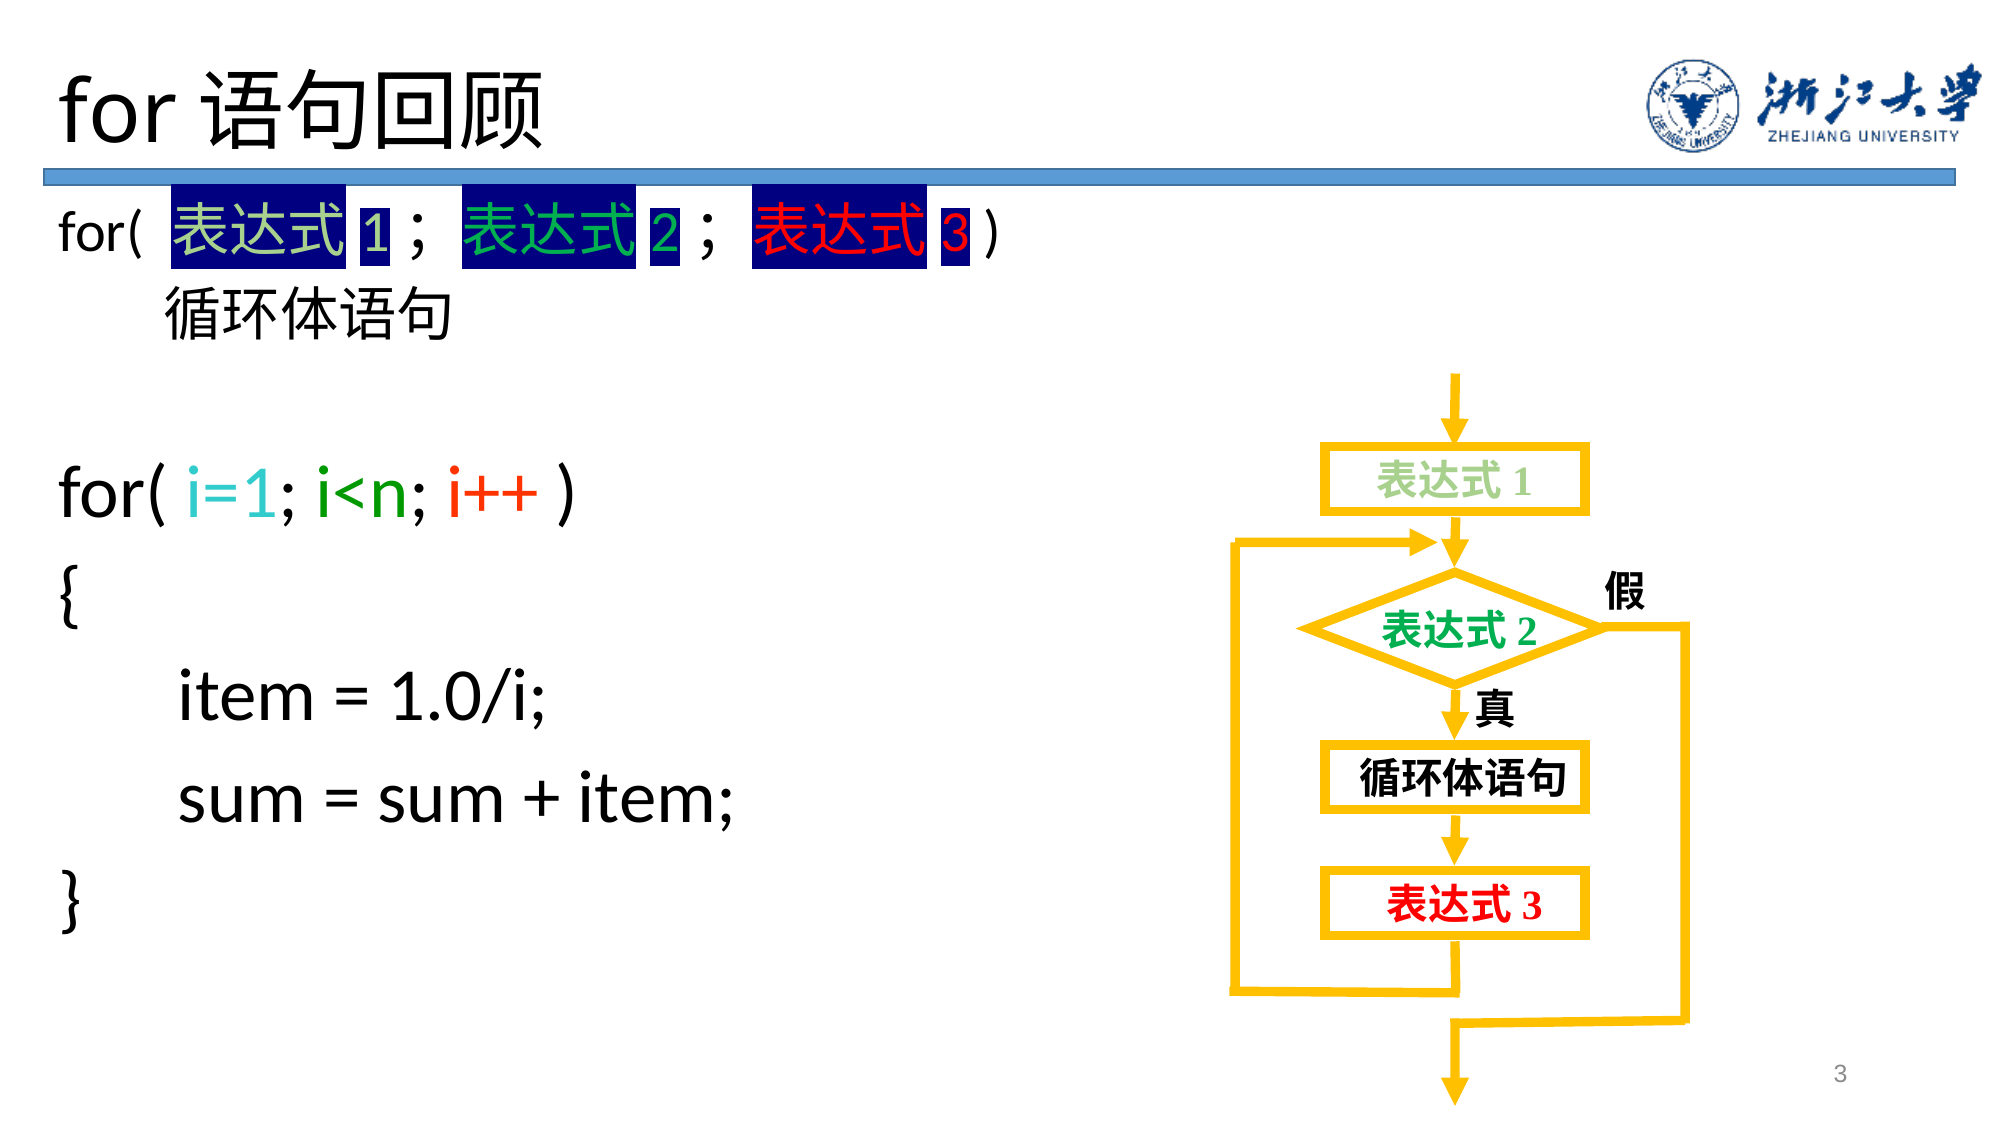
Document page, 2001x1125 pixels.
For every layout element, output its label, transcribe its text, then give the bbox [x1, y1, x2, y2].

slide_number 3 [1685, 1042, 1863, 1103]
title for语句回顾 [43, 59, 1955, 170]
list for( 表达式1；表达式2；表达式3 ) 循环体语句 for( i=1; i<n; i++ ) { item = 1.0/i; sum = sum + item; } [43, 193, 1955, 1014]
picture [1498, 0, 2001, 203]
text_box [1229, 373, 1685, 1106]
